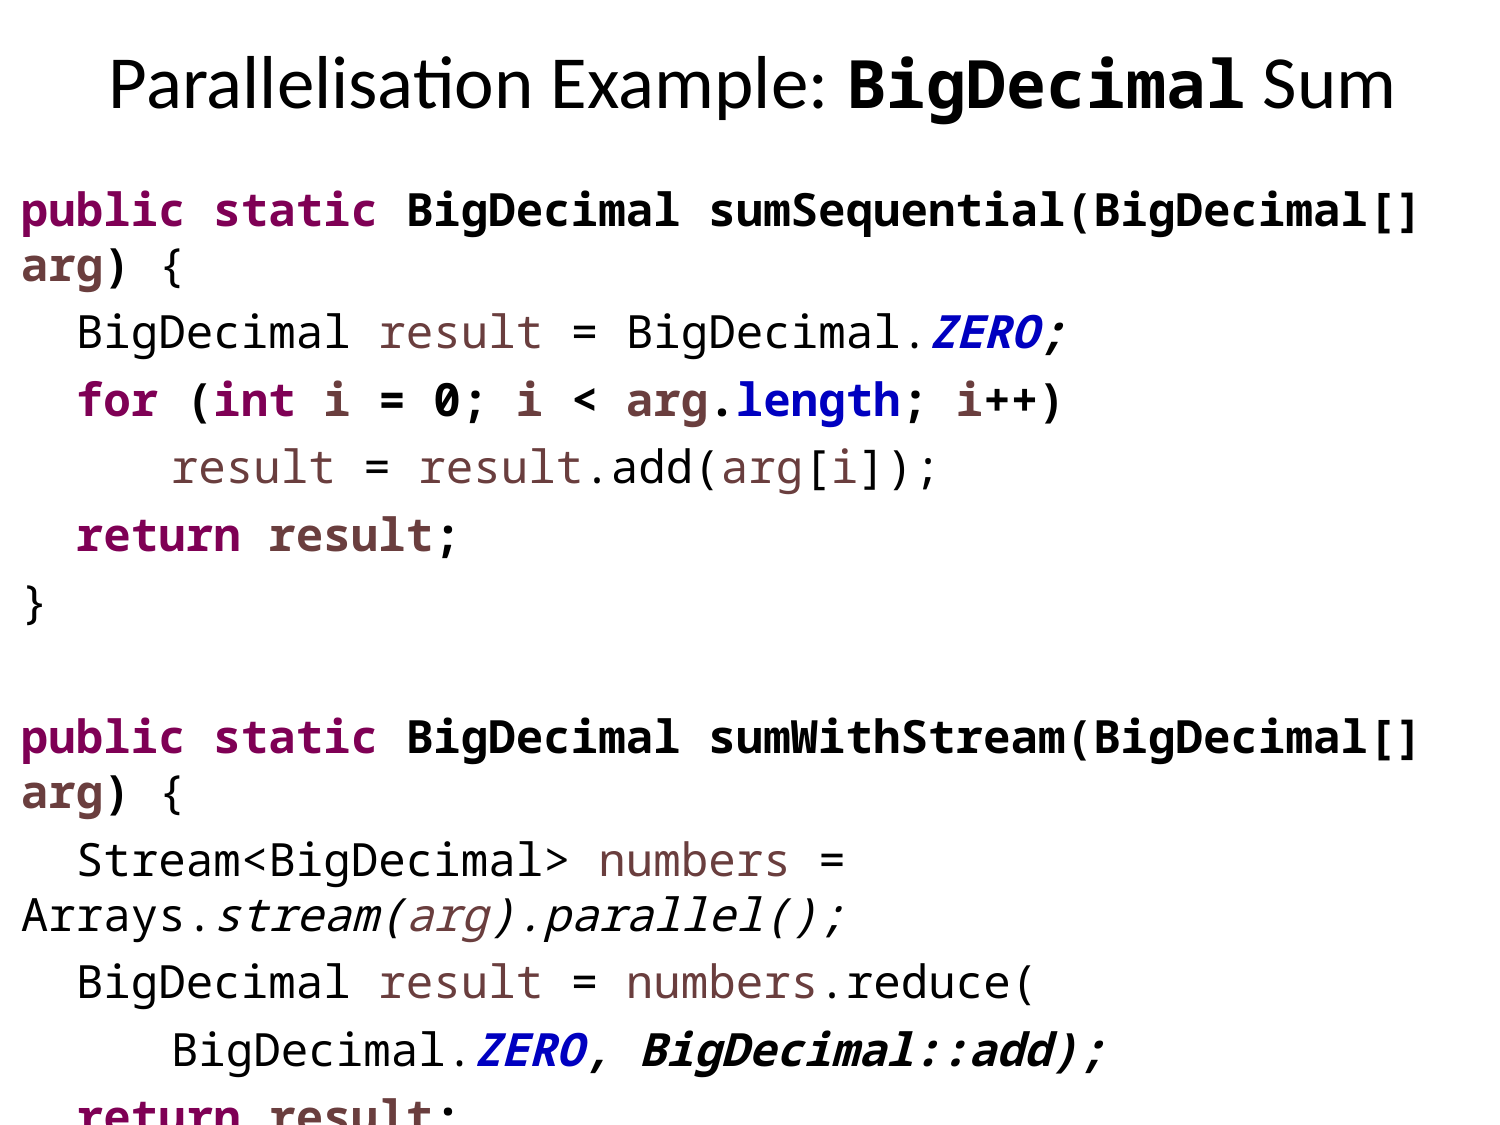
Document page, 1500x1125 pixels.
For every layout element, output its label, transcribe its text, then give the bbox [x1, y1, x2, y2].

list public static BigDecimal sumSequential(BigDecimal[] arg) { BigDecimal result = BigDecimal.ZERO; for (int i = 0; i < arg.length; i++) result = result.add(arg[i]); return result; } public static BigDecimal sumWithStream(BigDecimal[] arg) { Stream<BigDecimal> numbers = Arrays.stream(arg).parallel(); BigDecimal result = numbers.reduce( BigDecimal.ZERO, BigDecimal::add); return result; } [5, 172, 1500, 1071]
title Parallelisation Example: BigDecimal Sum [76, 0, 1430, 158]
